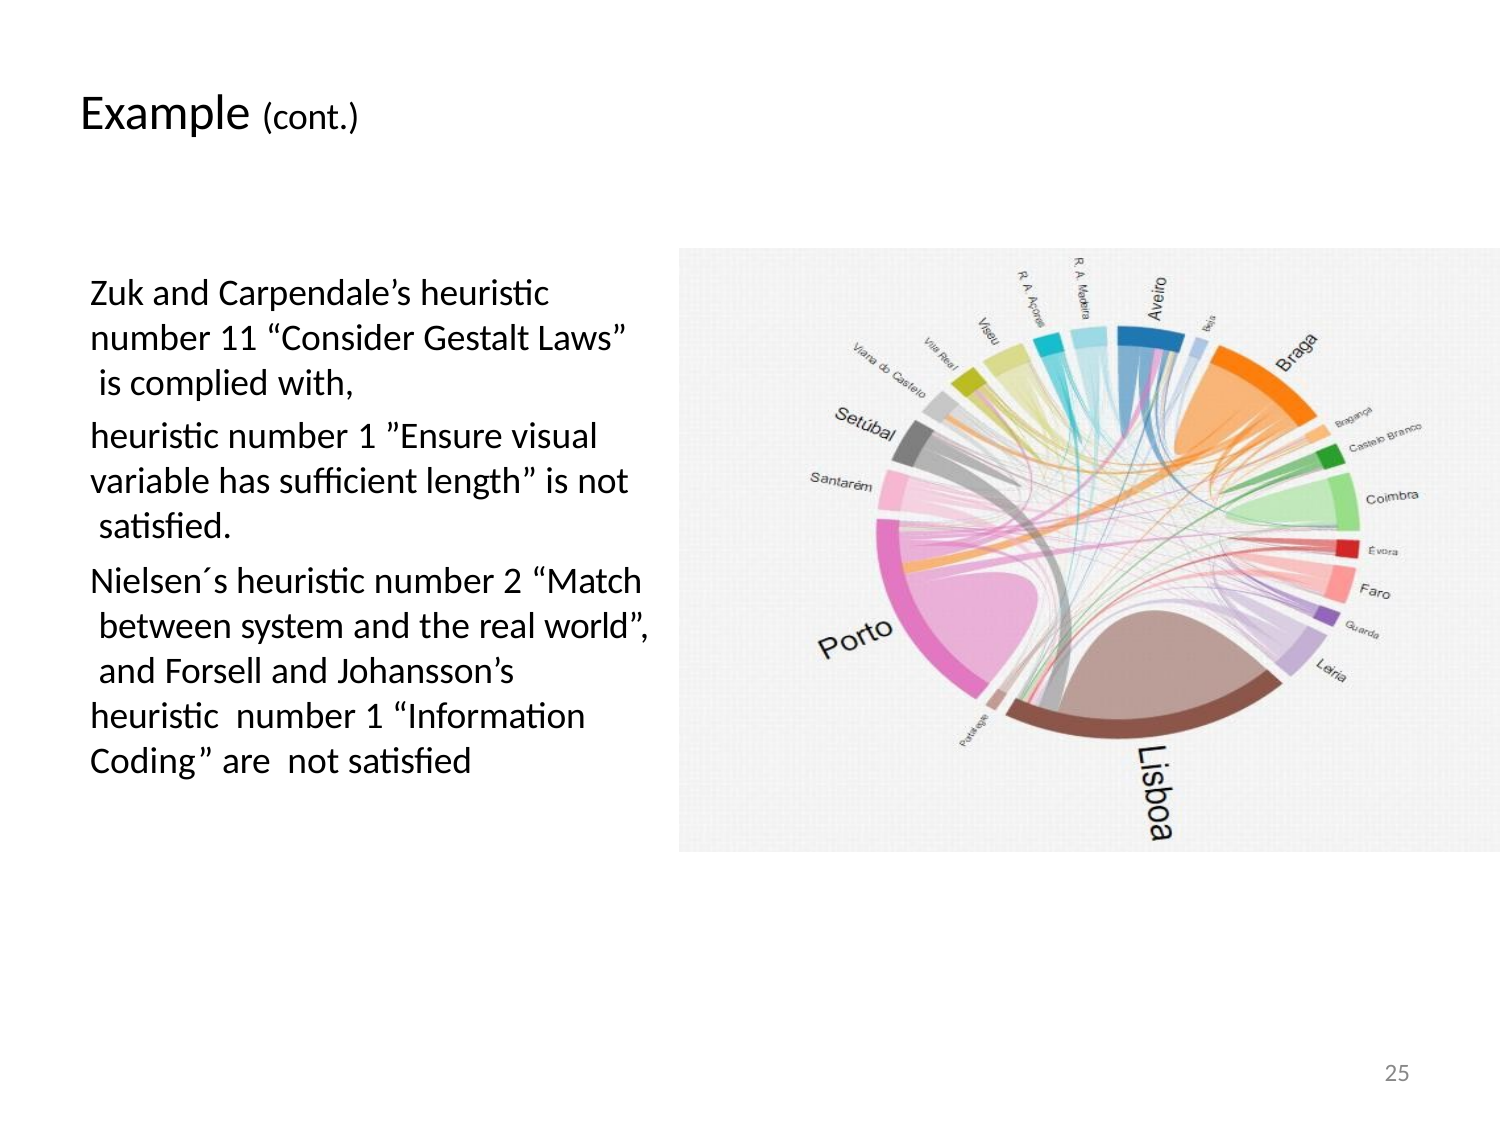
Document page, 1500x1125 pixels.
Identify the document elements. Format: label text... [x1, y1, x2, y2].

slide_number 25 [1378, 1060, 1417, 1125]
picture [678, 248, 1500, 852]
text_box Zuk and Carpendale’s heuristic number 11 “Consider Gestalt Laws” is complied with, heuristic number 1 ”Ensure visual variable has sufficient length” is not satisfied. Nielsen´s heuristic number 2 “Match between system and the real world”, and Forsell and Johansson’s heuristic number 1 “Information Coding” are not satisfied [87, 265, 651, 781]
title Example (cont.) [77, 77, 365, 268]
